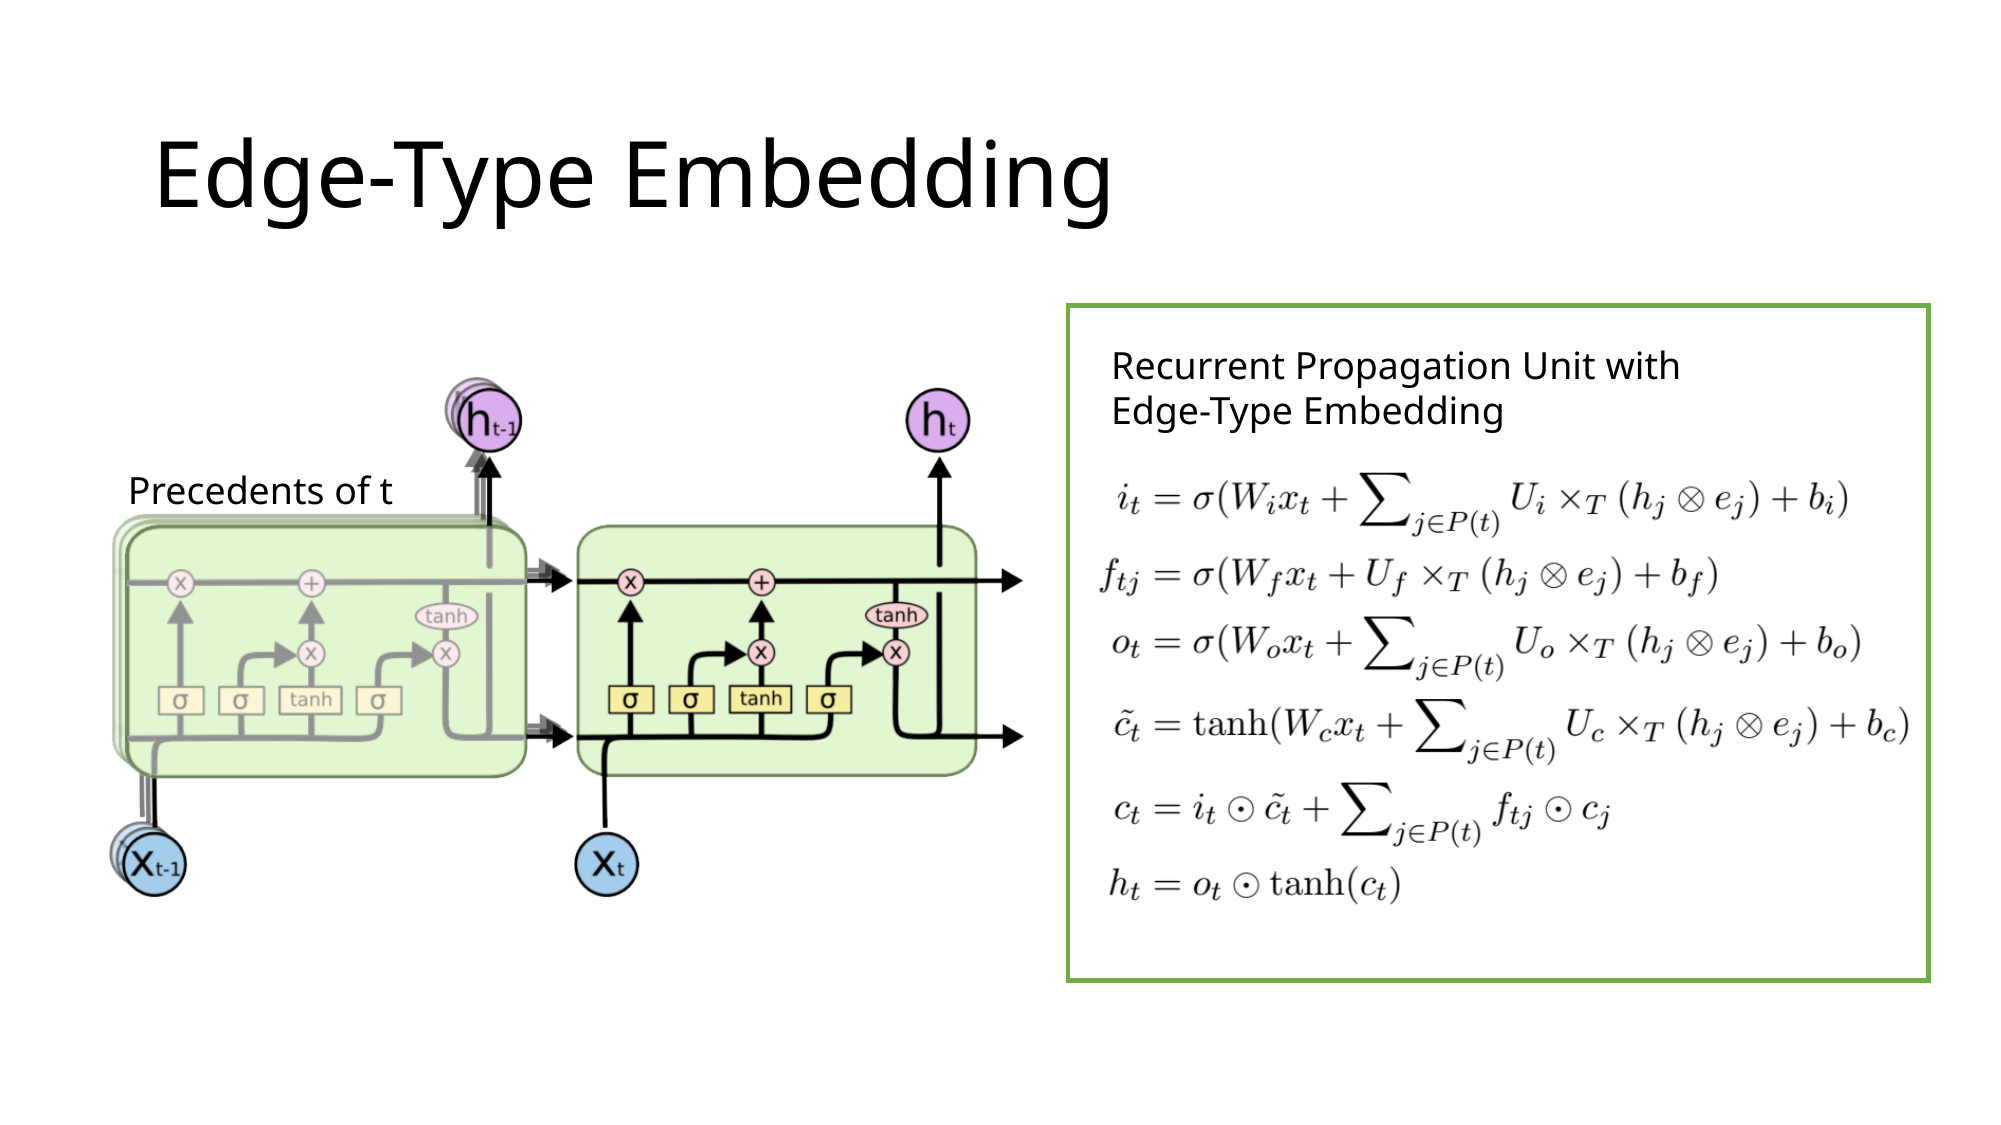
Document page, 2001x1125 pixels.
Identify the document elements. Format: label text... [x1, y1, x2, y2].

picture [109, 376, 1025, 898]
text_box [1067, 304, 1930, 981]
text_box Recurrent Propagation Unit with Edge-Type Embedding [1096, 334, 1797, 440]
picture [1083, 440, 1922, 918]
title Edge-Type Embedding [137, 69, 1863, 287]
